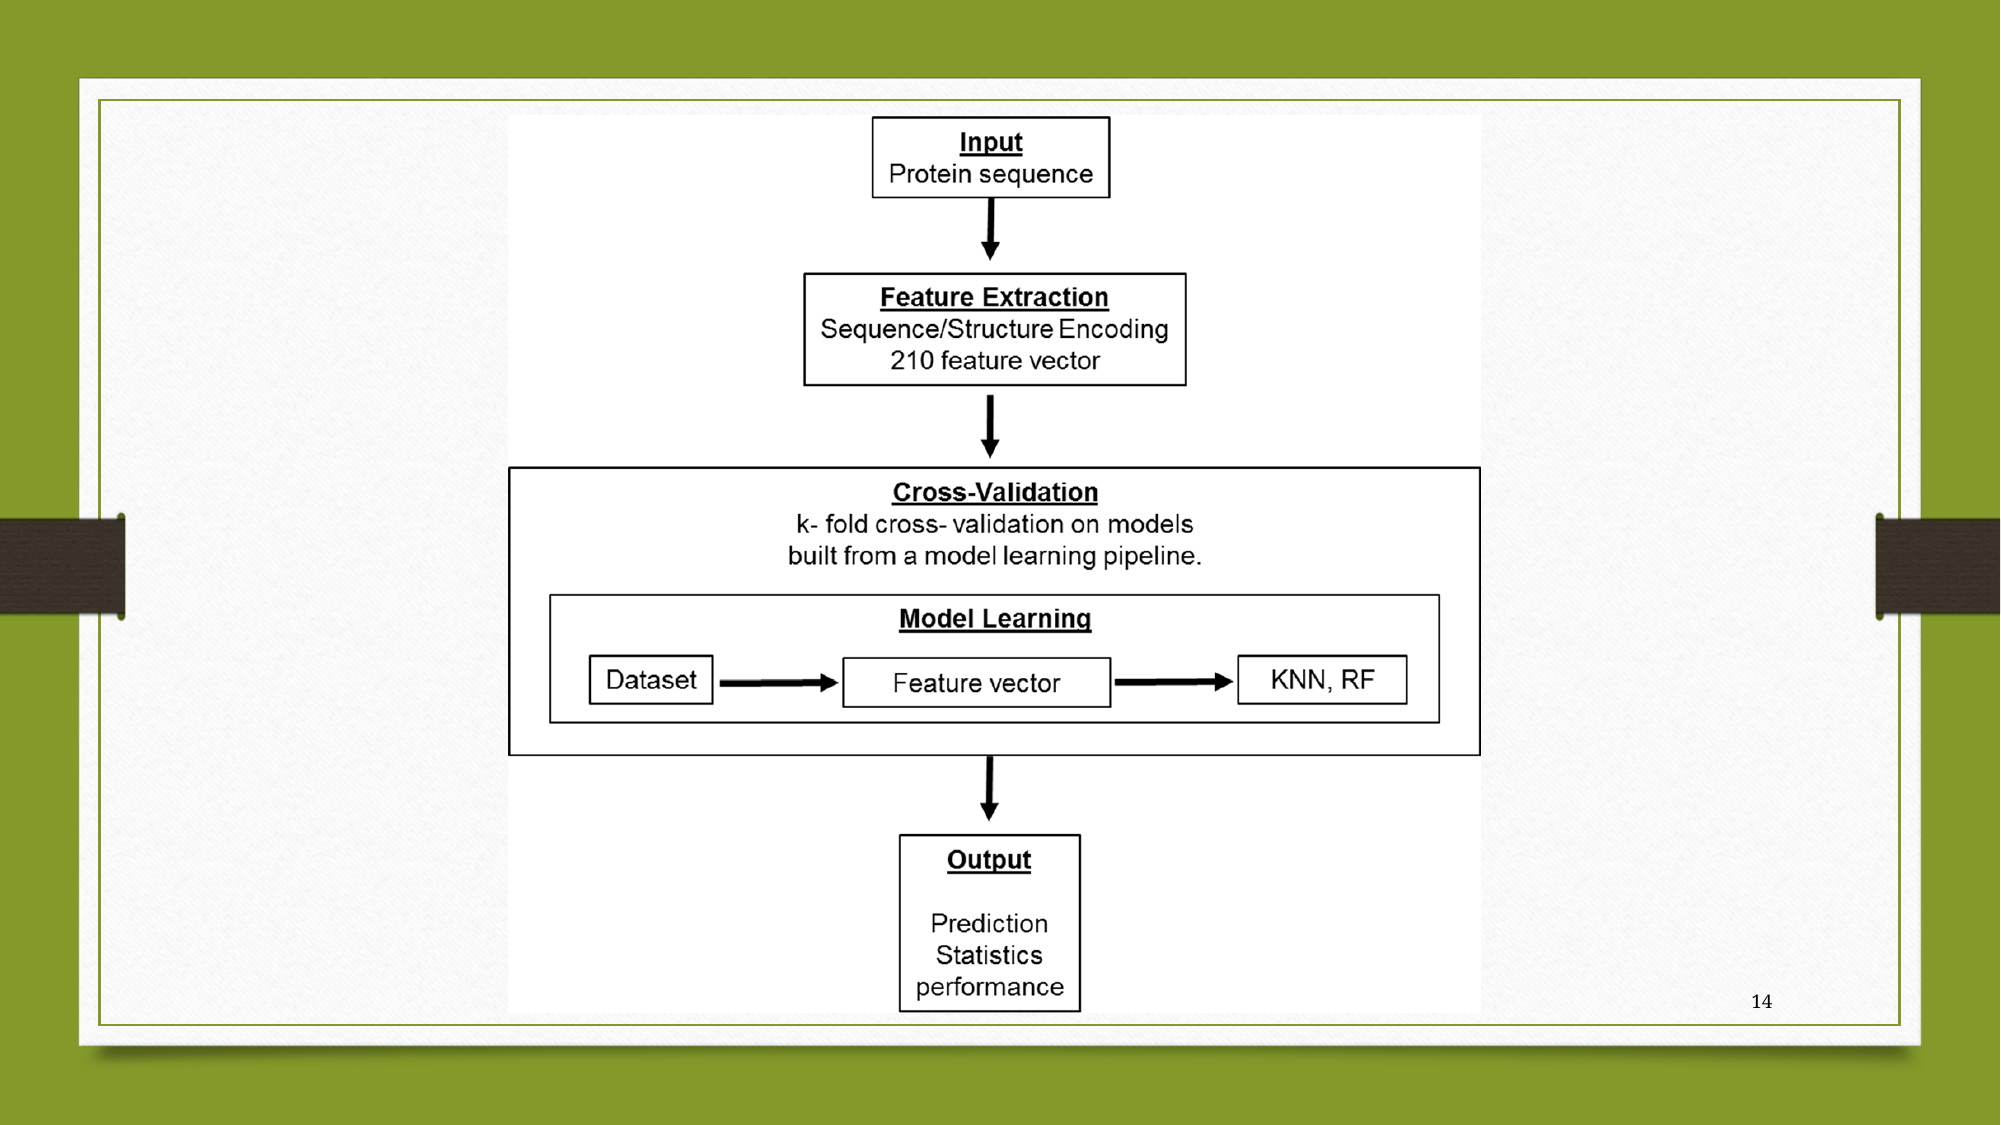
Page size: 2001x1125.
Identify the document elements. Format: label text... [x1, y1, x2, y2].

slide_number 14 [1698, 979, 1788, 1025]
picture [0, 0, 2001, 1125]
